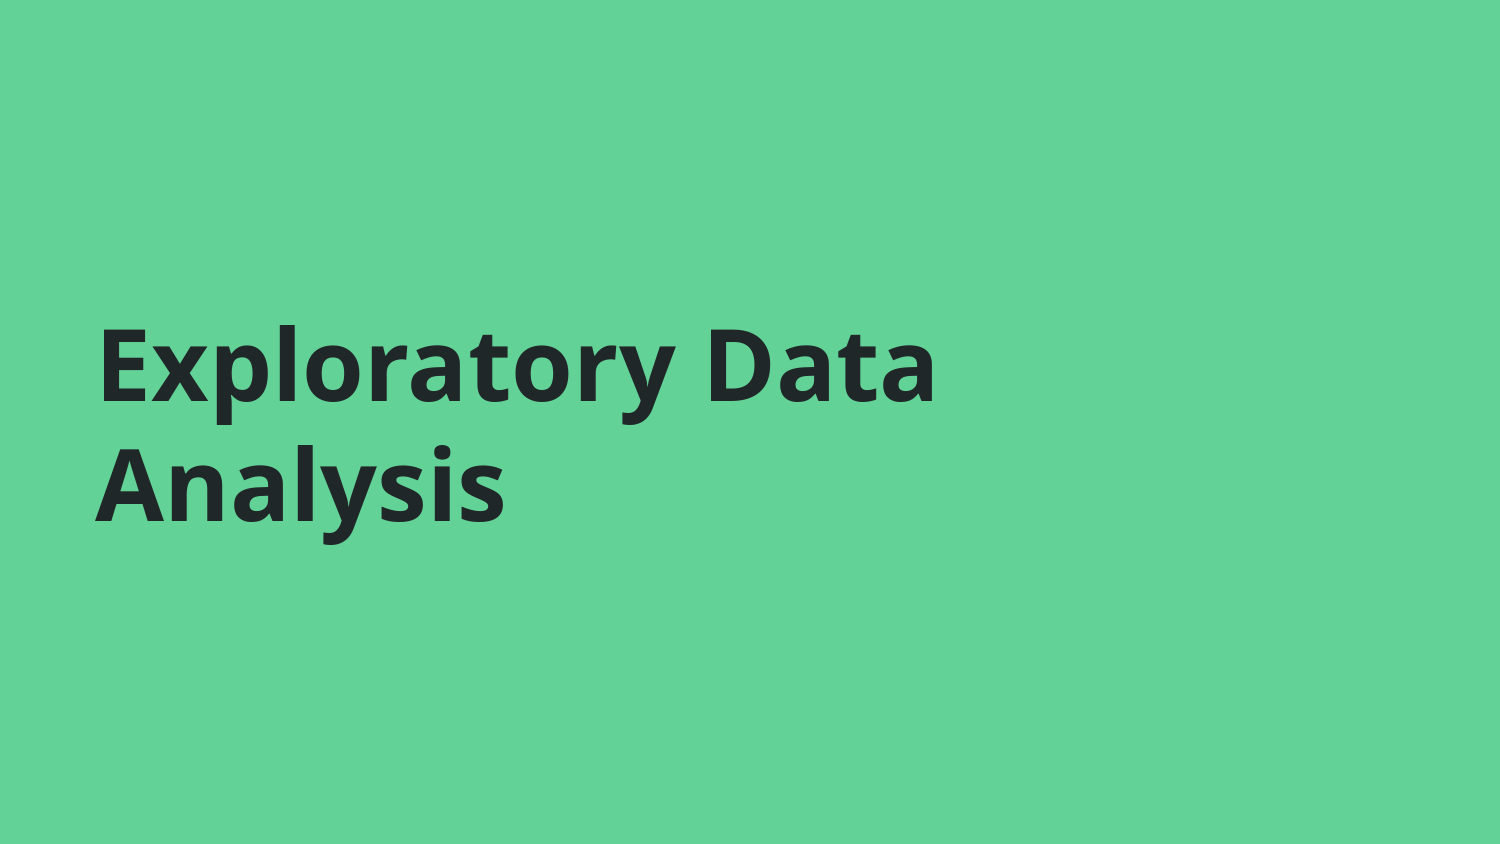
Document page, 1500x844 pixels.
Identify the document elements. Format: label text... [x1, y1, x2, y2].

title Exploratory Data Analysis [80, 86, 1032, 758]
